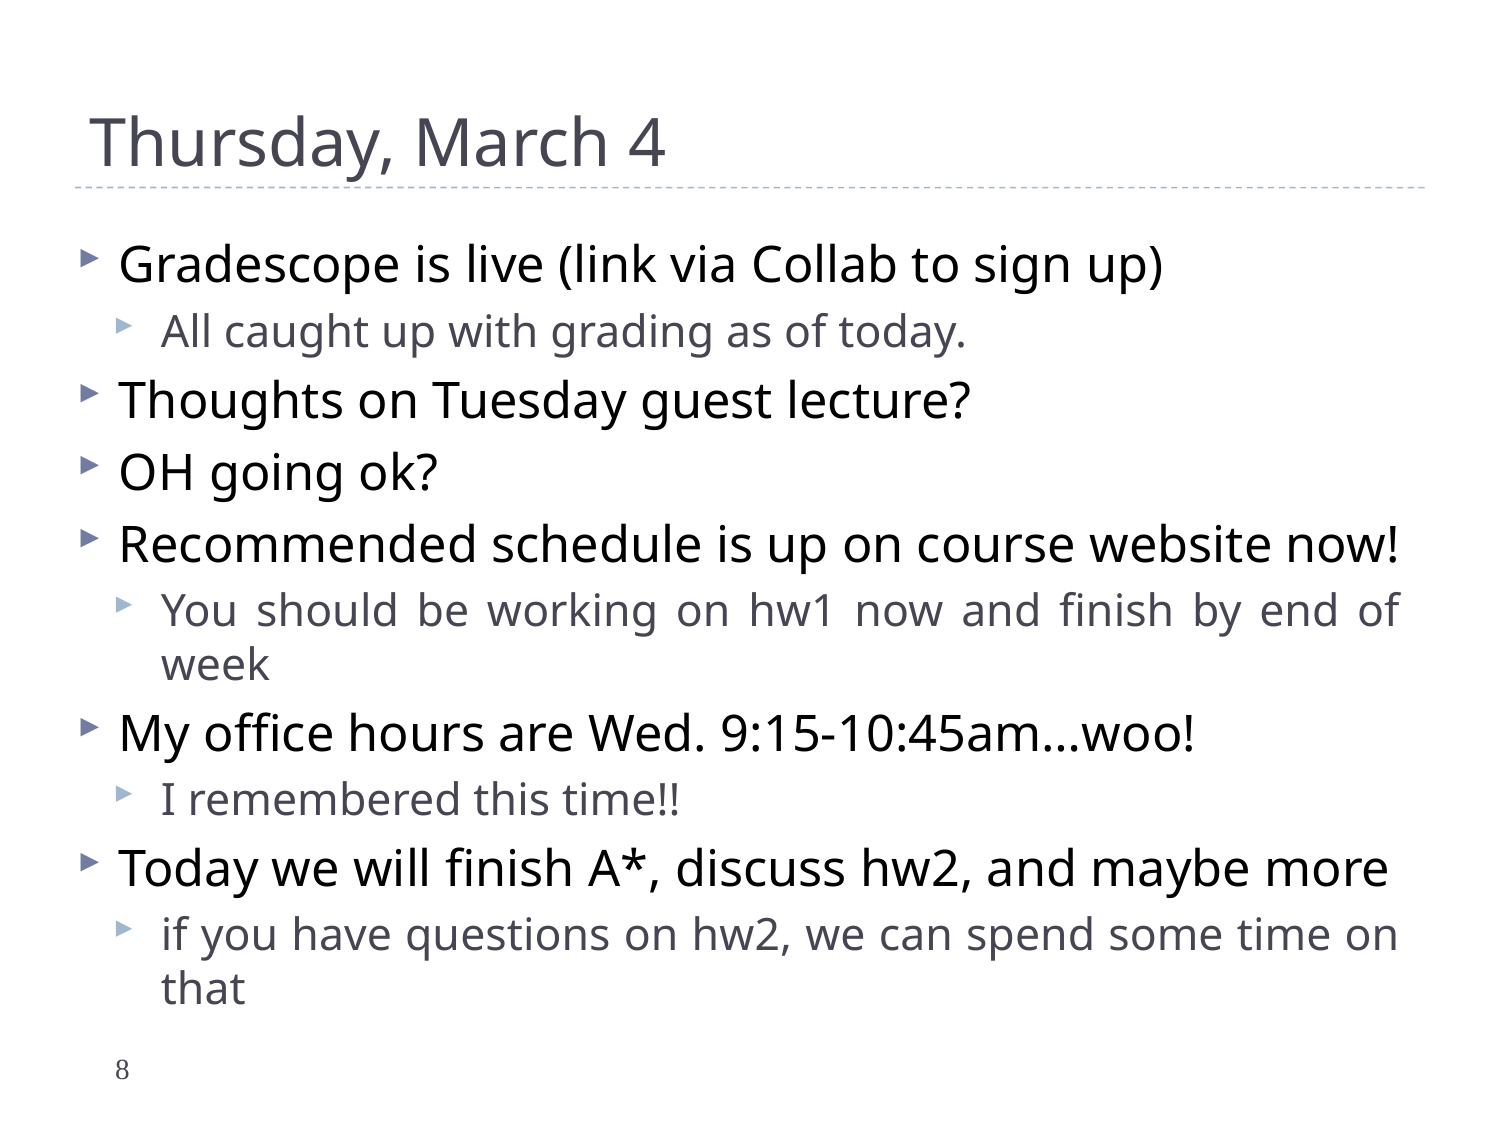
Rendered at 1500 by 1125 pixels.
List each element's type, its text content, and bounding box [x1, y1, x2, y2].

list Gradescope is live (link via Collab to sign up) All caught up with grading as of today. Thoughts on Tuesday guest lecture? OH going ok? Recommended schedule is up on course website now! You should be working on hw1 now and finish by end of week My office hours are Wed. 9:15-10:45am…woo! I remembered this time!! Today we will finish A*, discuss hw2, and maybe more if you have questions on hw2, we can spend some time on that [62, 224, 1417, 1063]
title Thursday, March 4 [75, 24, 1425, 188]
slide_number 8 [100, 1042, 426, 1103]
